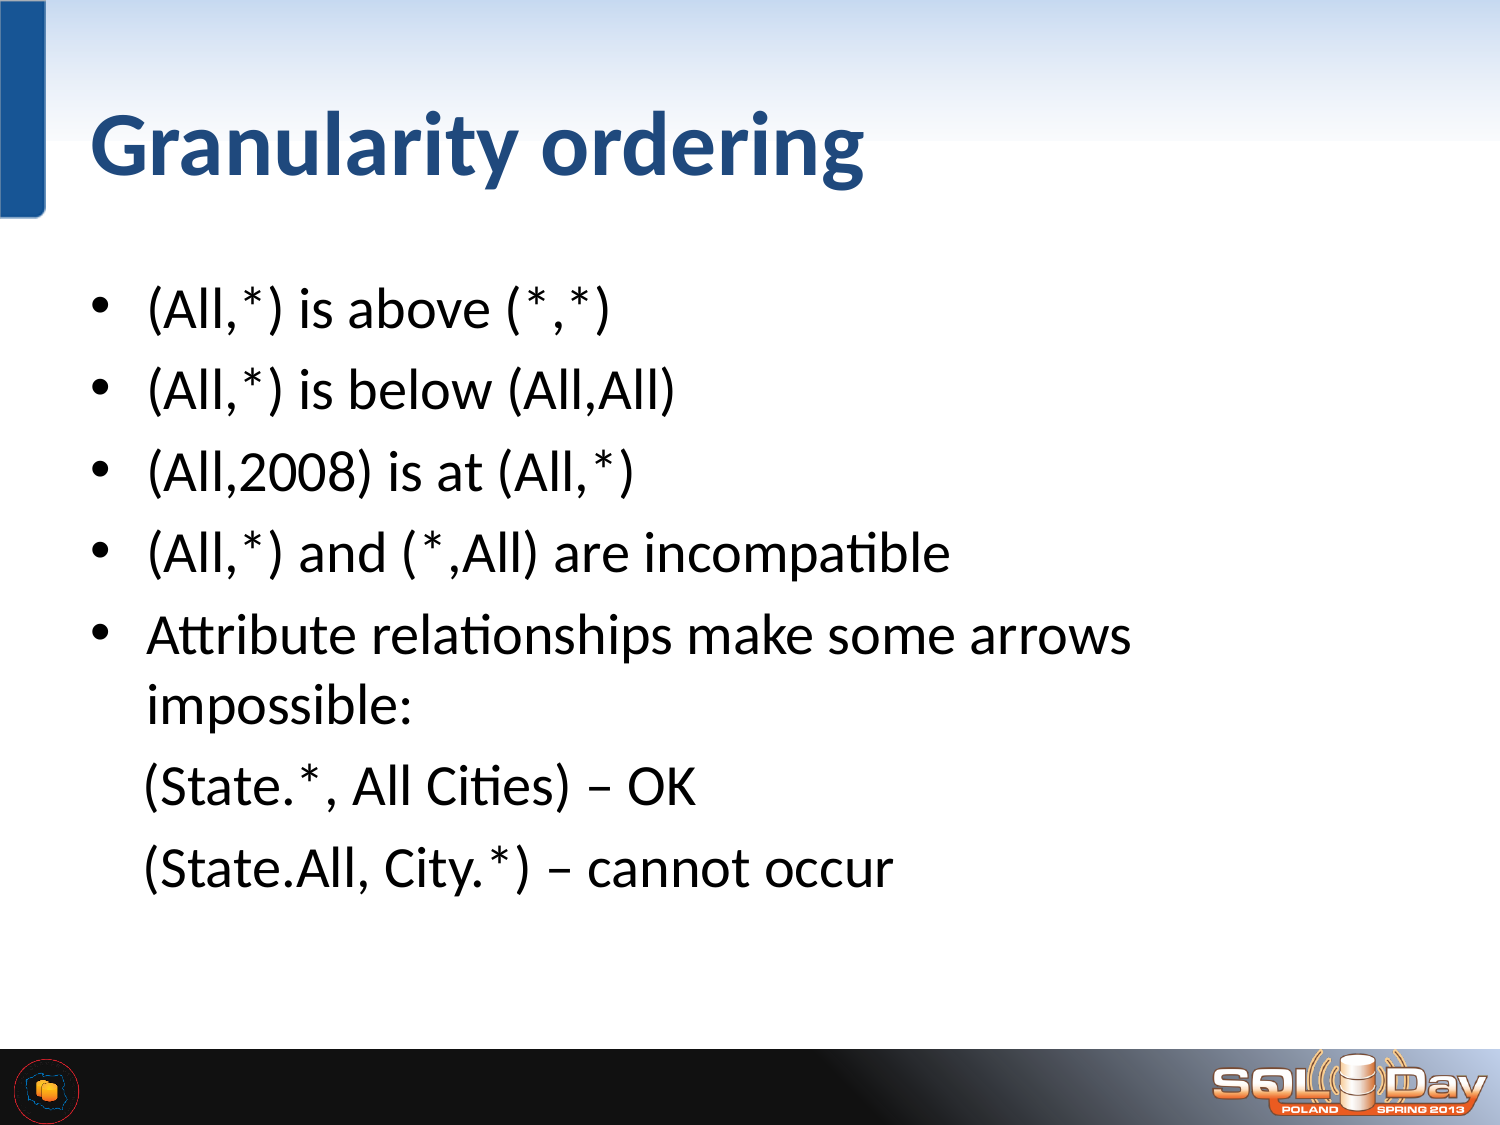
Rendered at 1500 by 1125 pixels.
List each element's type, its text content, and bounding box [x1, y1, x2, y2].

picture [12, 1057, 80, 1125]
title Granularity ordering [75, 45, 1425, 233]
picture [0, 0, 46, 219]
picture [1212, 1049, 1488, 1116]
list (All,*) is above (*,*) (All,*) is below (All,All) (All,2008) is at (All,*) (All,*) and (*,All) are incompatible Attribute relationships make some arrows impossible: (State.*, All Cities) – OK (State.All, City.*) – cannot occur [75, 262, 1425, 1005]
